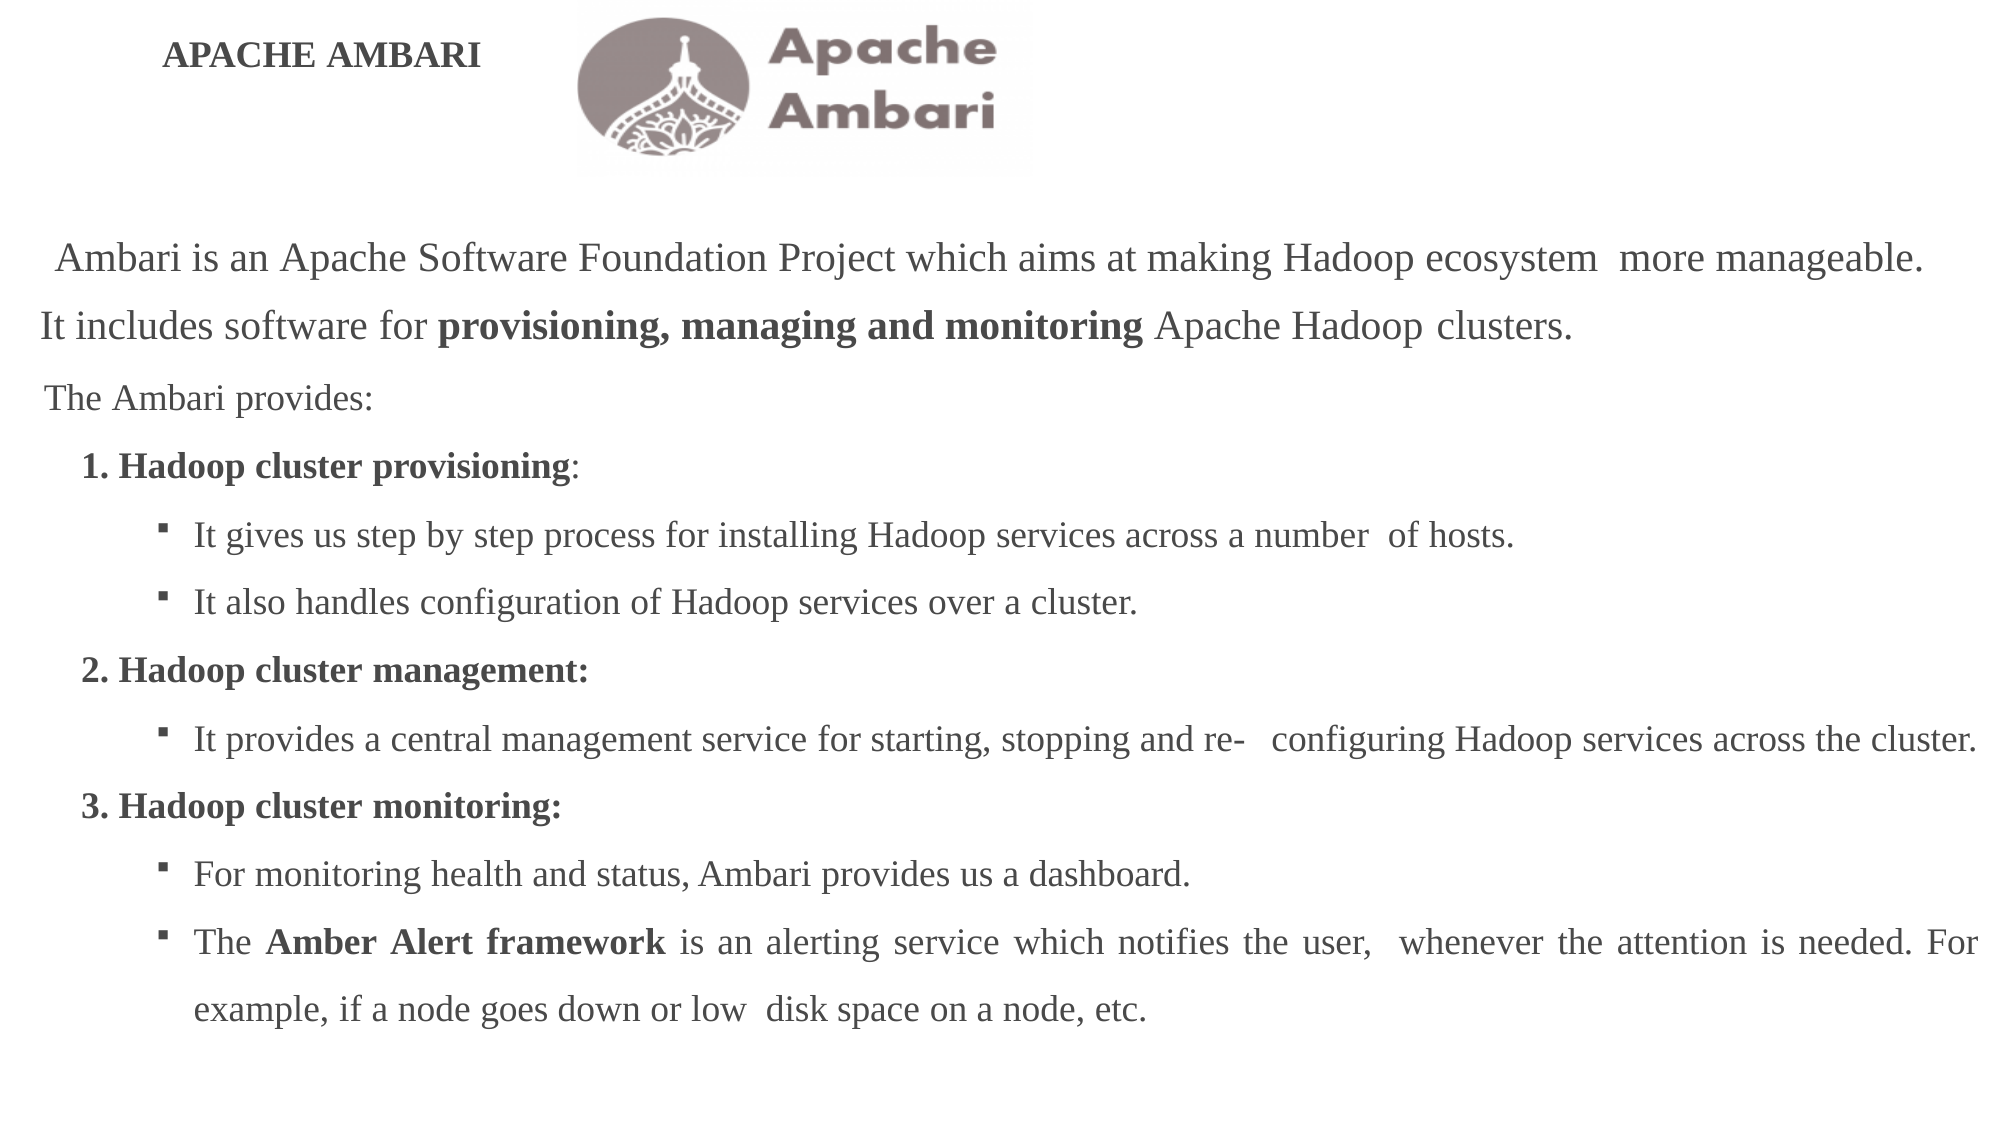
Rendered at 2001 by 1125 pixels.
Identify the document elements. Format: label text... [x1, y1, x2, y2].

text_box The Ambari provides: Hadoop cluster provisioning: It gives us step by step process for installing Hadoop services across a number of hosts. It also handles configuration of Hadoop services over a cluster. Hadoop cluster management: It provides a central management service for starting, stopping and re- configuring Hadoop services across the cluster. Hadoop cluster monitoring: For monitoring health and status, Ambari provides us a dashboard. The Amber Alert framework is an alerting service which notifies the user, whenever the attention is needed. For example, if a node goes down or low disk space on a node, etc. [41, 348, 1980, 1030]
text_box Ambari is an Apache Software Foundation Project which aims at making Hadoop ecosystem more manageable. [52, 200, 1963, 280]
text_box APACHE AMBARI [160, 28, 489, 76]
text_box It includes software for provisioning, managing and monitoring Apache Hadoop clusters. [37, 271, 1948, 349]
text_box [577, 0, 1033, 177]
